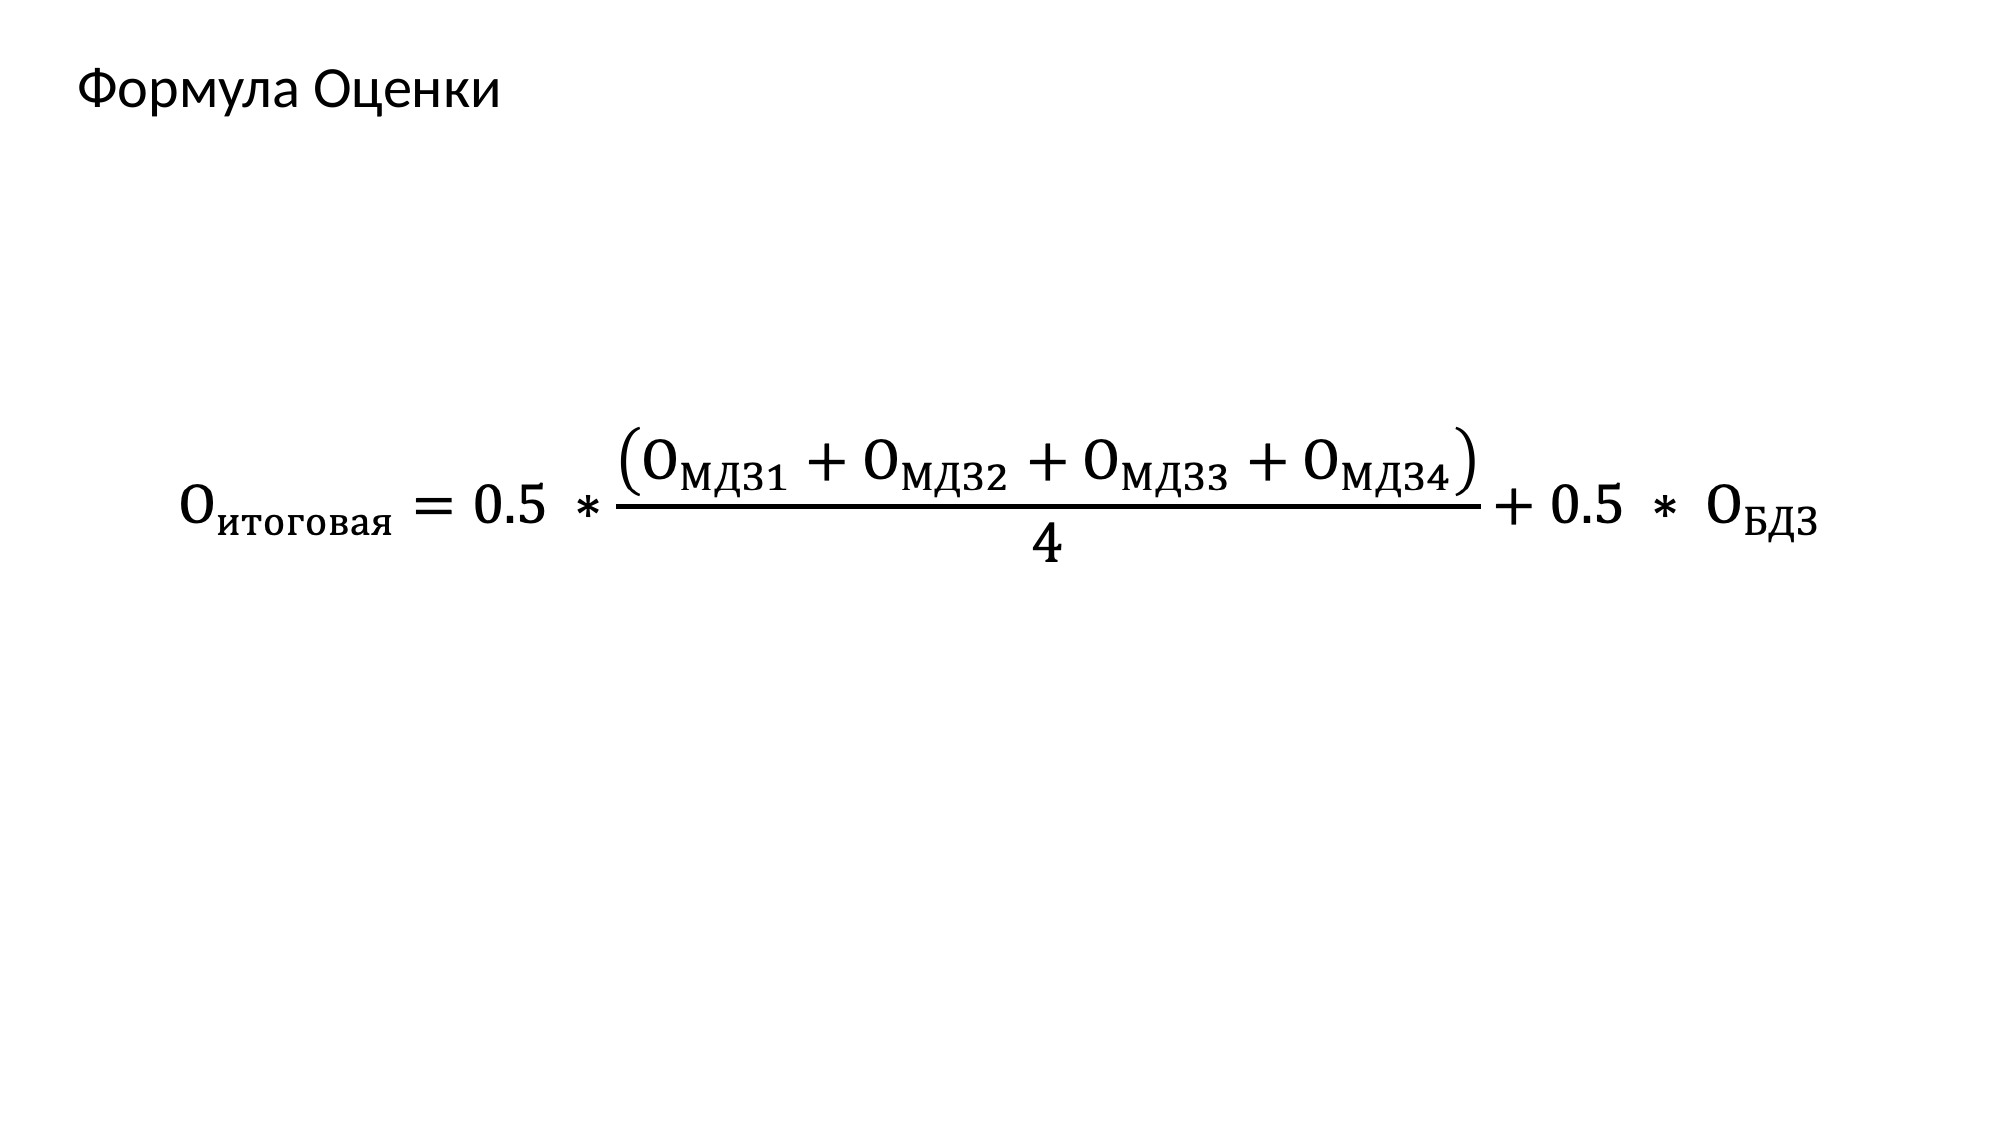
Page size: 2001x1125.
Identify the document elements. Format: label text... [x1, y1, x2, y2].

text_box [163, 416, 1837, 563]
text_box Формула Оценки [62, 42, 995, 128]
